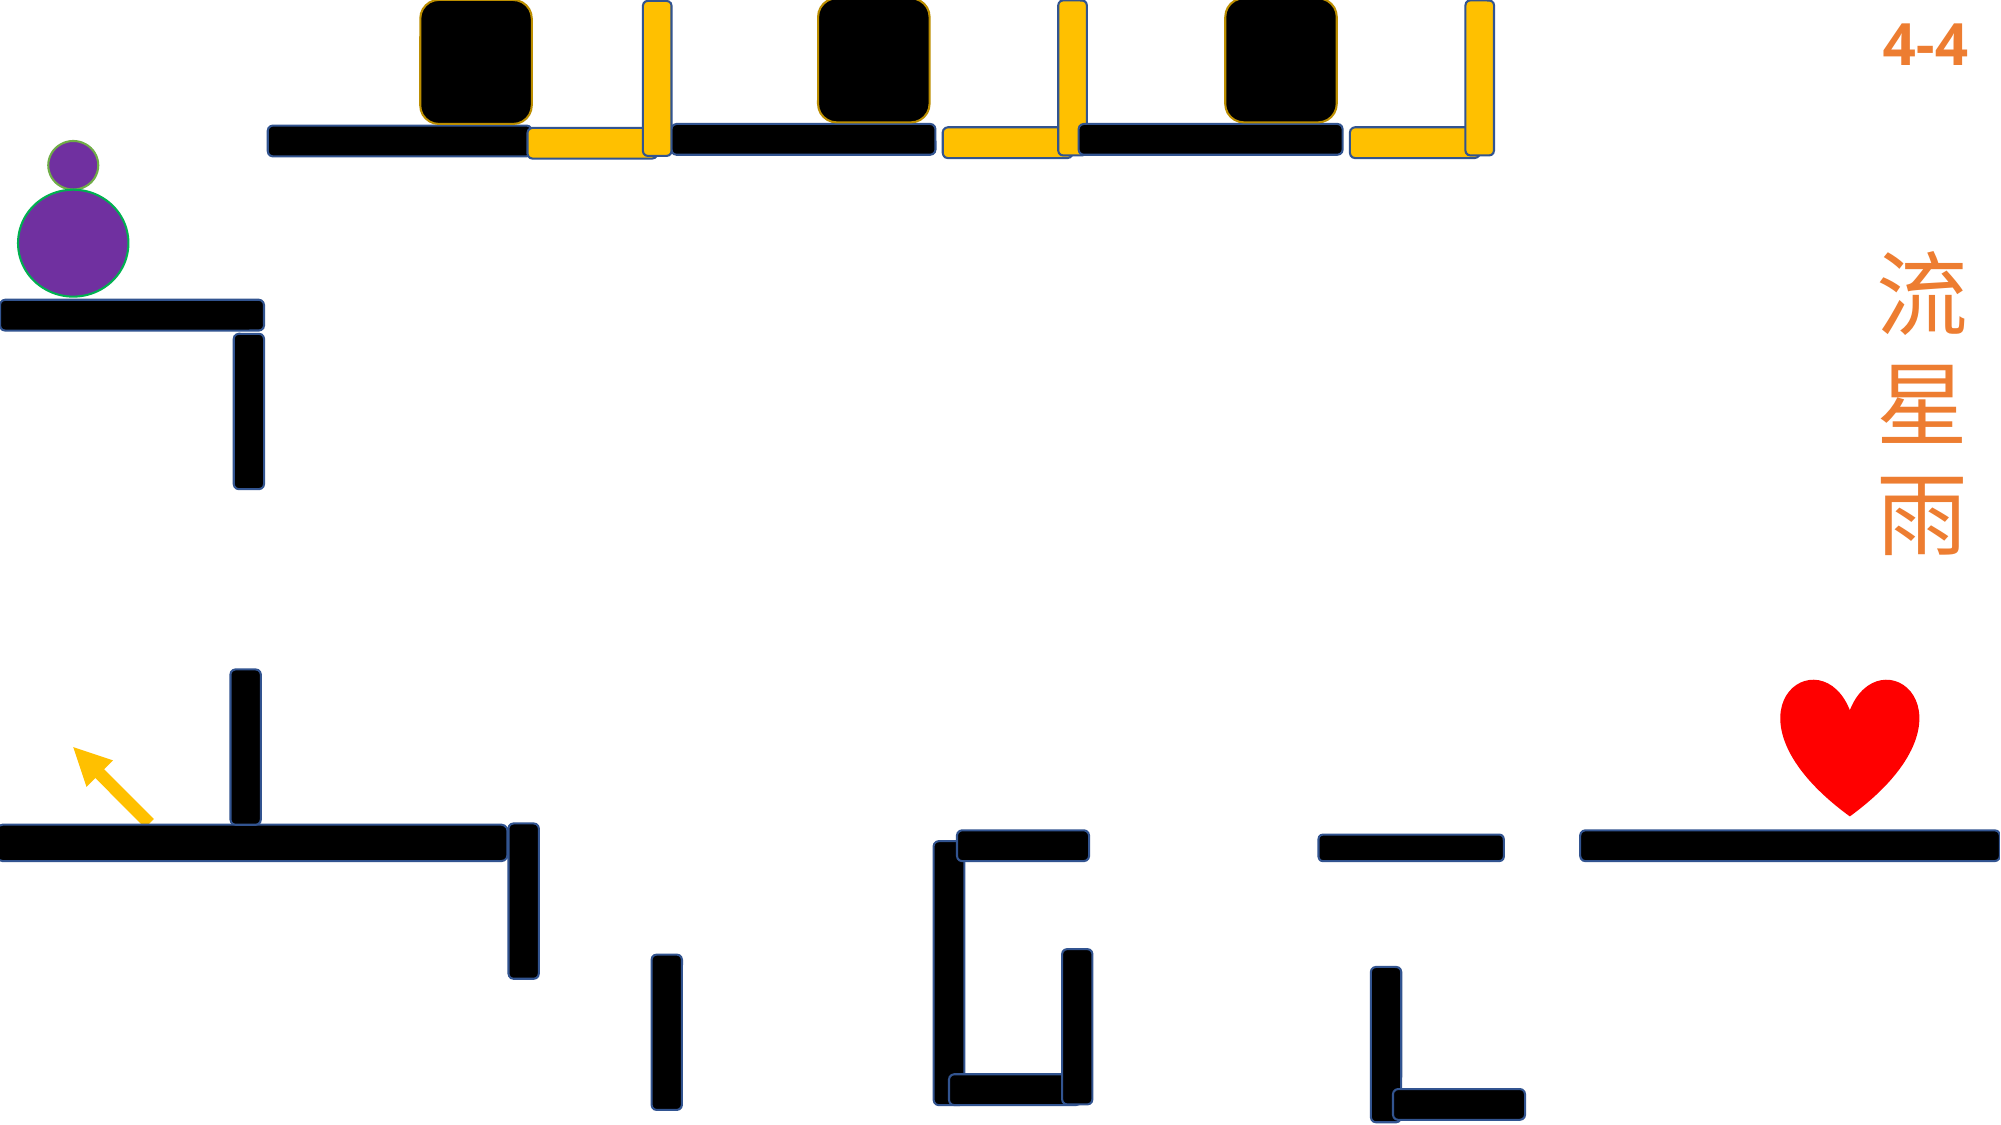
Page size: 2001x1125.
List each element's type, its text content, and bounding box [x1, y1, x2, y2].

text_box [816, 0, 931, 124]
text_box [672, 122, 937, 156]
text_box [232, 332, 266, 491]
text_box [1087, 122, 1344, 156]
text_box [942, 0, 1087, 159]
text_box [1369, 965, 1403, 1124]
text_box [1317, 833, 1505, 863]
text_box [1391, 1088, 1527, 1121]
text_box [266, 124, 527, 158]
text_box [650, 953, 684, 1111]
text_box [0, 298, 266, 332]
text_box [527, 0, 672, 159]
text_box [0, 823, 509, 863]
text_box [1579, 829, 2000, 863]
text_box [17, 140, 129, 297]
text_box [73, 747, 150, 824]
text_box 4-4 [1867, 0, 2000, 85]
text_box [229, 668, 262, 826]
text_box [1349, 0, 1494, 159]
text_box [1224, 0, 1338, 124]
text_box [507, 822, 540, 980]
text_box [1061, 948, 1094, 1106]
text_box [419, 0, 527, 125]
text_box [1780, 679, 1920, 817]
text_box [947, 1073, 1077, 1107]
text_box [932, 840, 966, 1107]
text_box [955, 829, 1091, 863]
text_box 流星雨 [1862, 229, 2000, 574]
